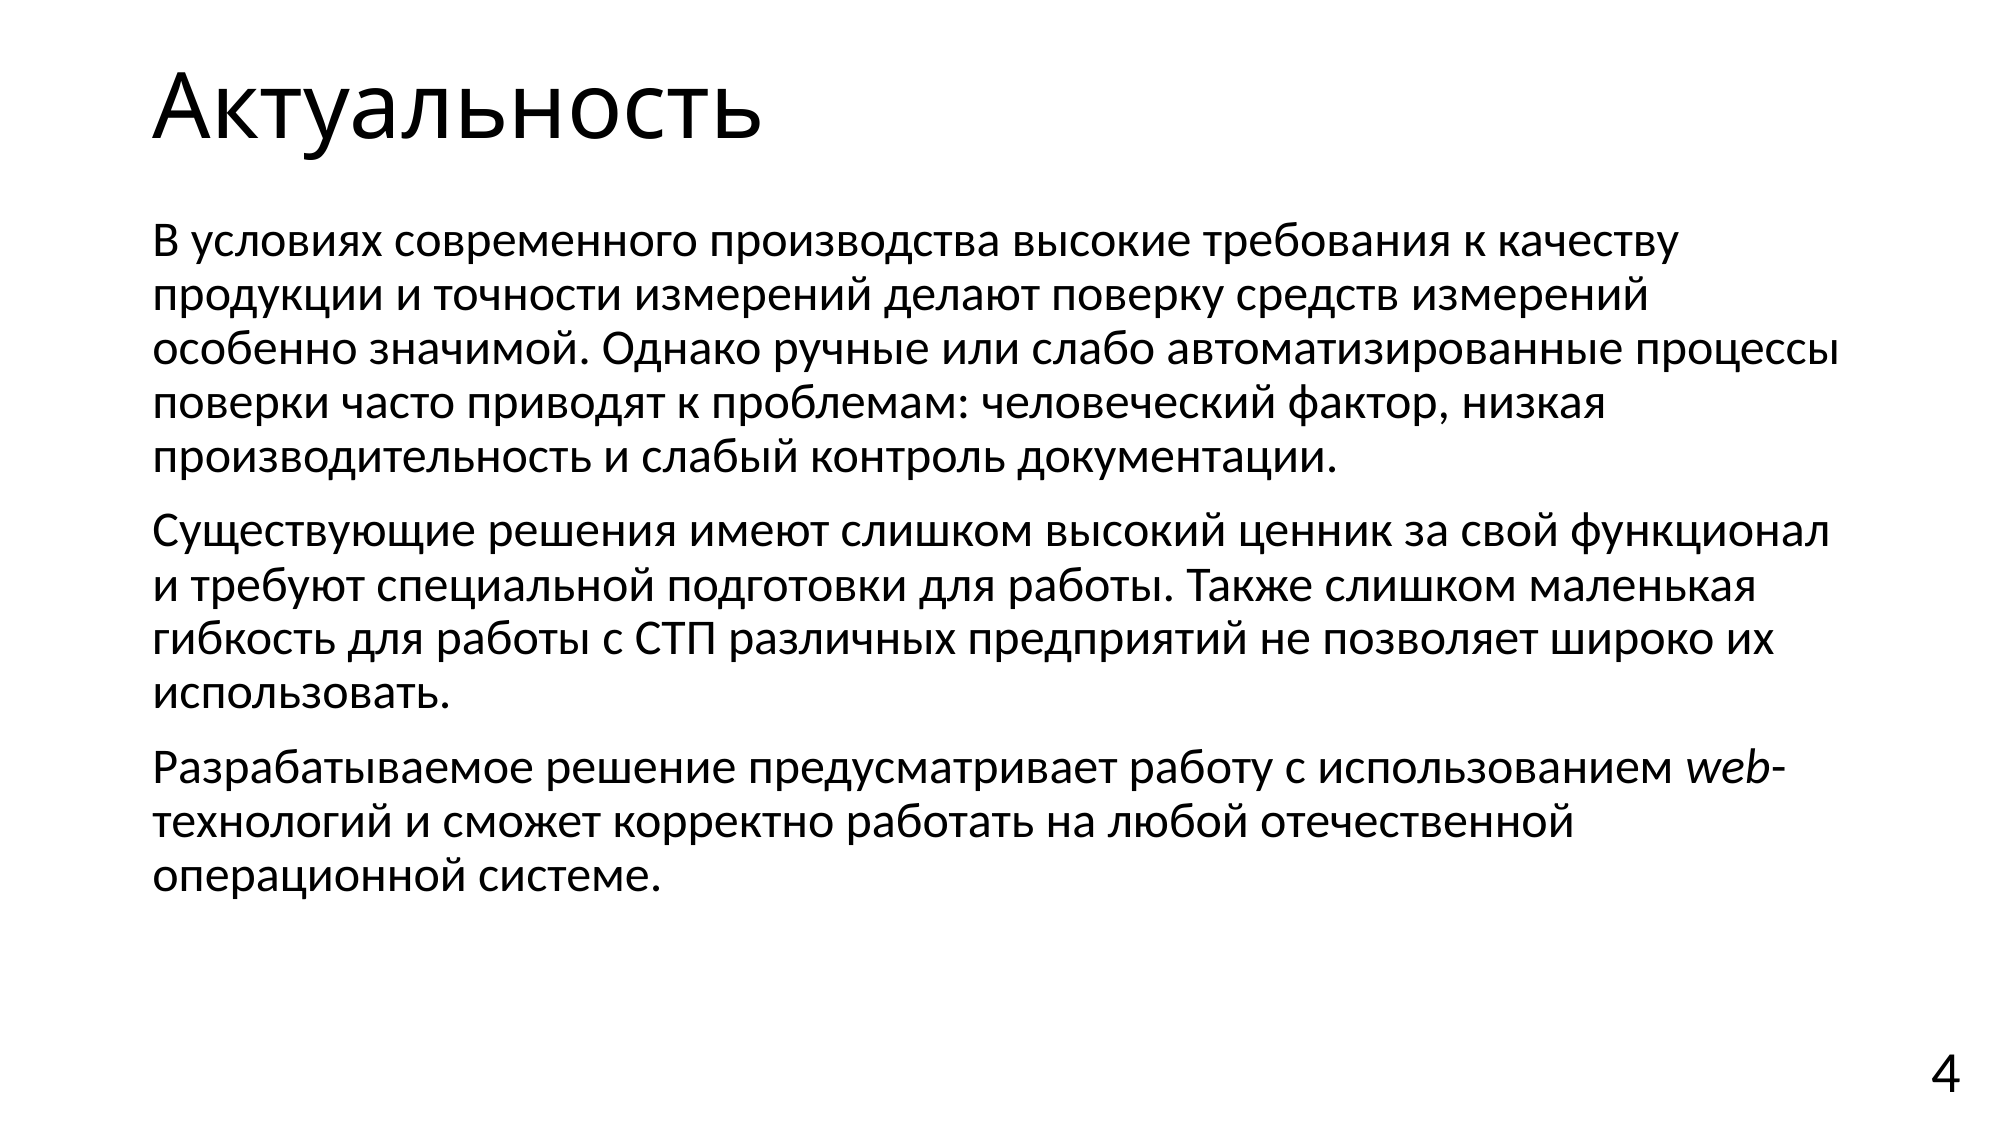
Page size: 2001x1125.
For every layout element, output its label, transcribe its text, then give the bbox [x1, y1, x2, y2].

list В условиях современного производства высокие требования к качеству продукции и точности измерений делают поверку средств измерений особенно значимой. Однако ручные или слабо автоматизированные процессы поверки часто приводят к проблемам: человеческий фактор, низкая производительность и слабый контроль документации. Существующие решения имеют слишком высокий ценник за свой функционал и требуют специальной подготовки для работы. Также слишком маленькая гибкость для работы с СТП различных предприятий не позволяет широко их использовать. Разрабатываемое решение предусматривает работу с использованием web-технологий и сможет корректно работать на любой отечественной операционной системе. [137, 205, 1863, 990]
text_box 4 [1891, 1022, 2000, 1125]
title Актуальность [137, 0, 1863, 205]
